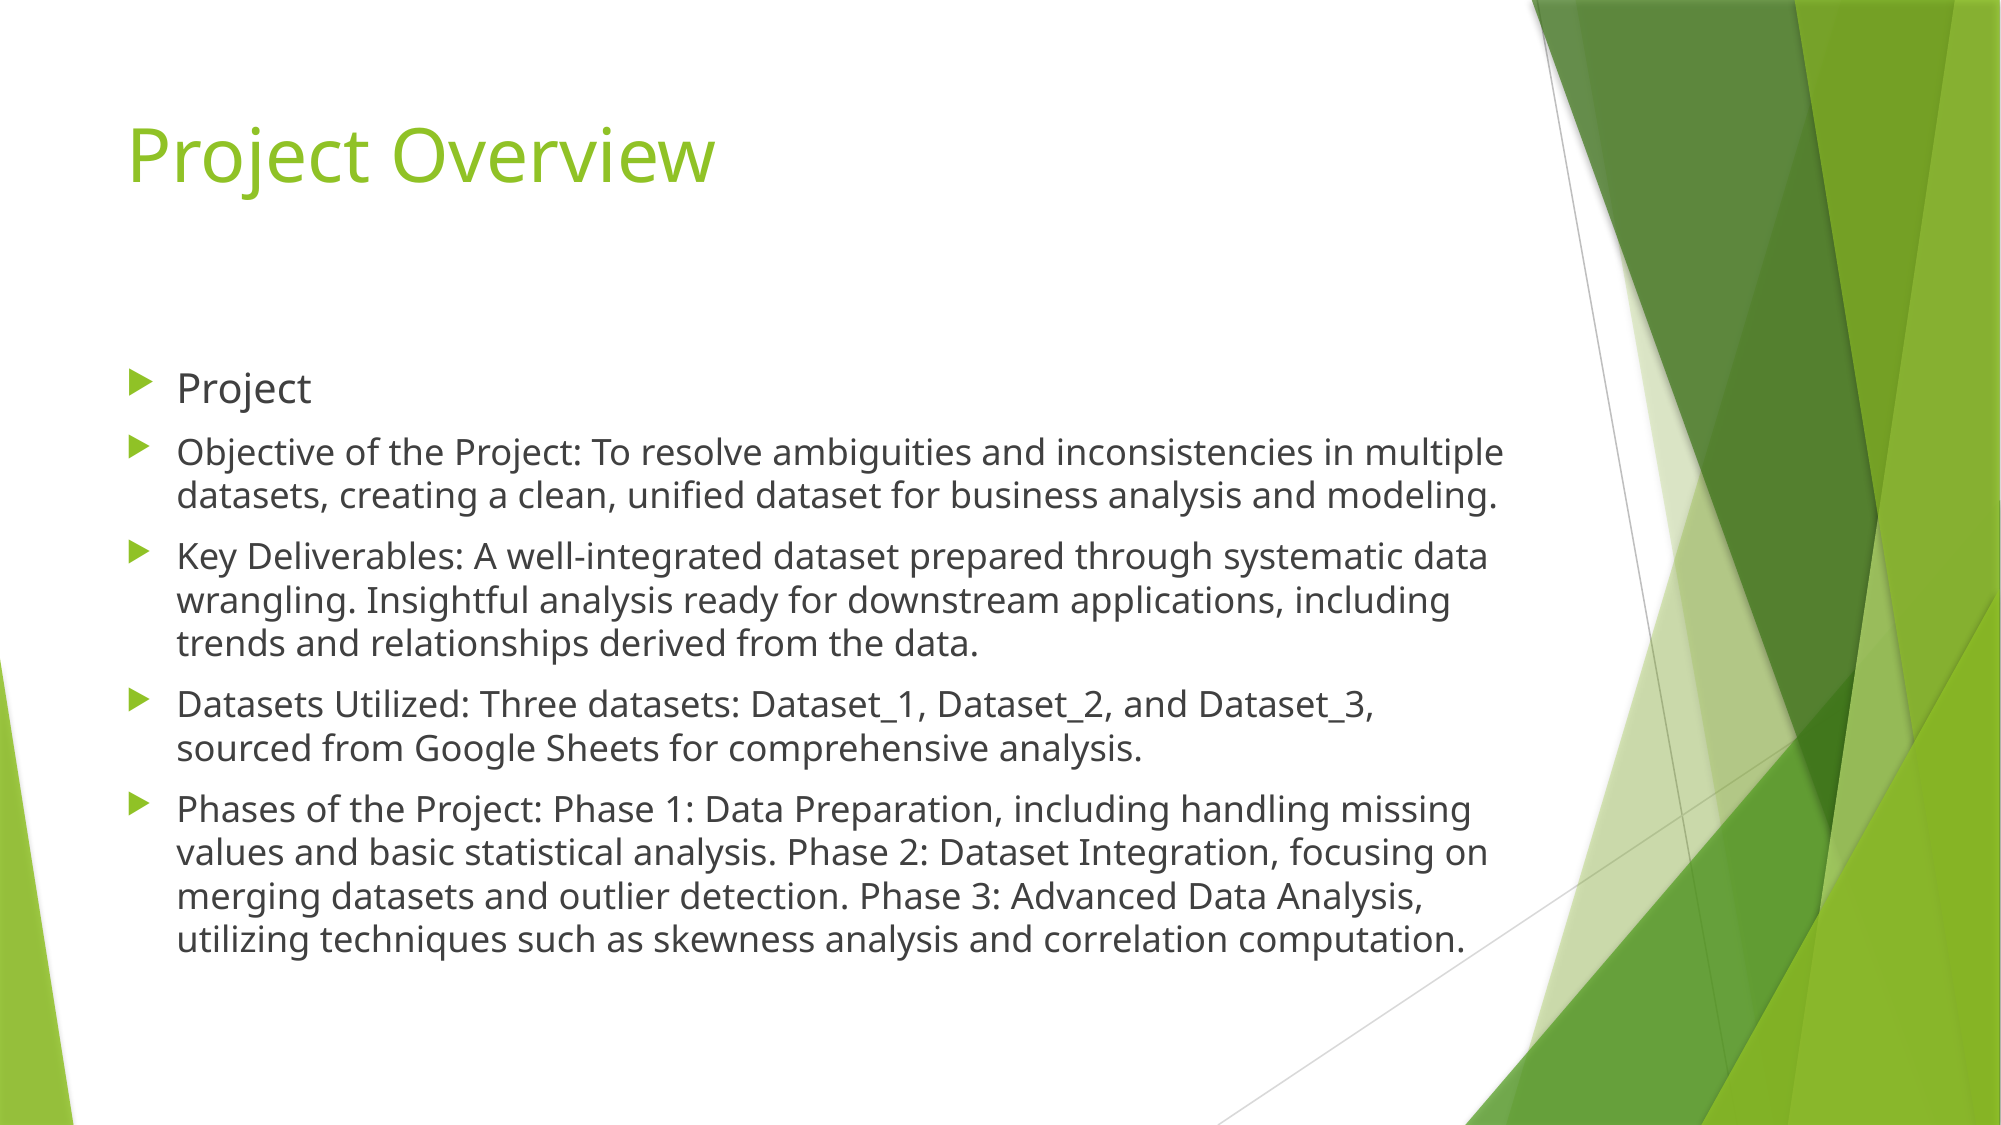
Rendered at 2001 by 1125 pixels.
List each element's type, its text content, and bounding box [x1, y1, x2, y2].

list Project Objective of the Project: To resolve ambiguities and inconsistencies in multiple datasets, creating a clean, unified dataset for business analysis and modeling. Key Deliverables: A well-integrated dataset prepared through systematic data wrangling. Insightful analysis ready for downstream applications, including trends and relationships derived from the data. Datasets Utilized: Three datasets: Dataset_1, Dataset_2, and Dataset_3, sourced from Google Sheets for comprehensive analysis. Phases of the Project: Phase 1: Data Preparation, including handling missing values and basic statistical analysis. Phase 2: Dataset Integration, focusing on merging datasets and outlier detection. Phase 3: Advanced Data Analysis, utilizing techniques such as skewness analysis and correlation computation. [111, 354, 1522, 992]
title Project Overview [111, 99, 1522, 317]
